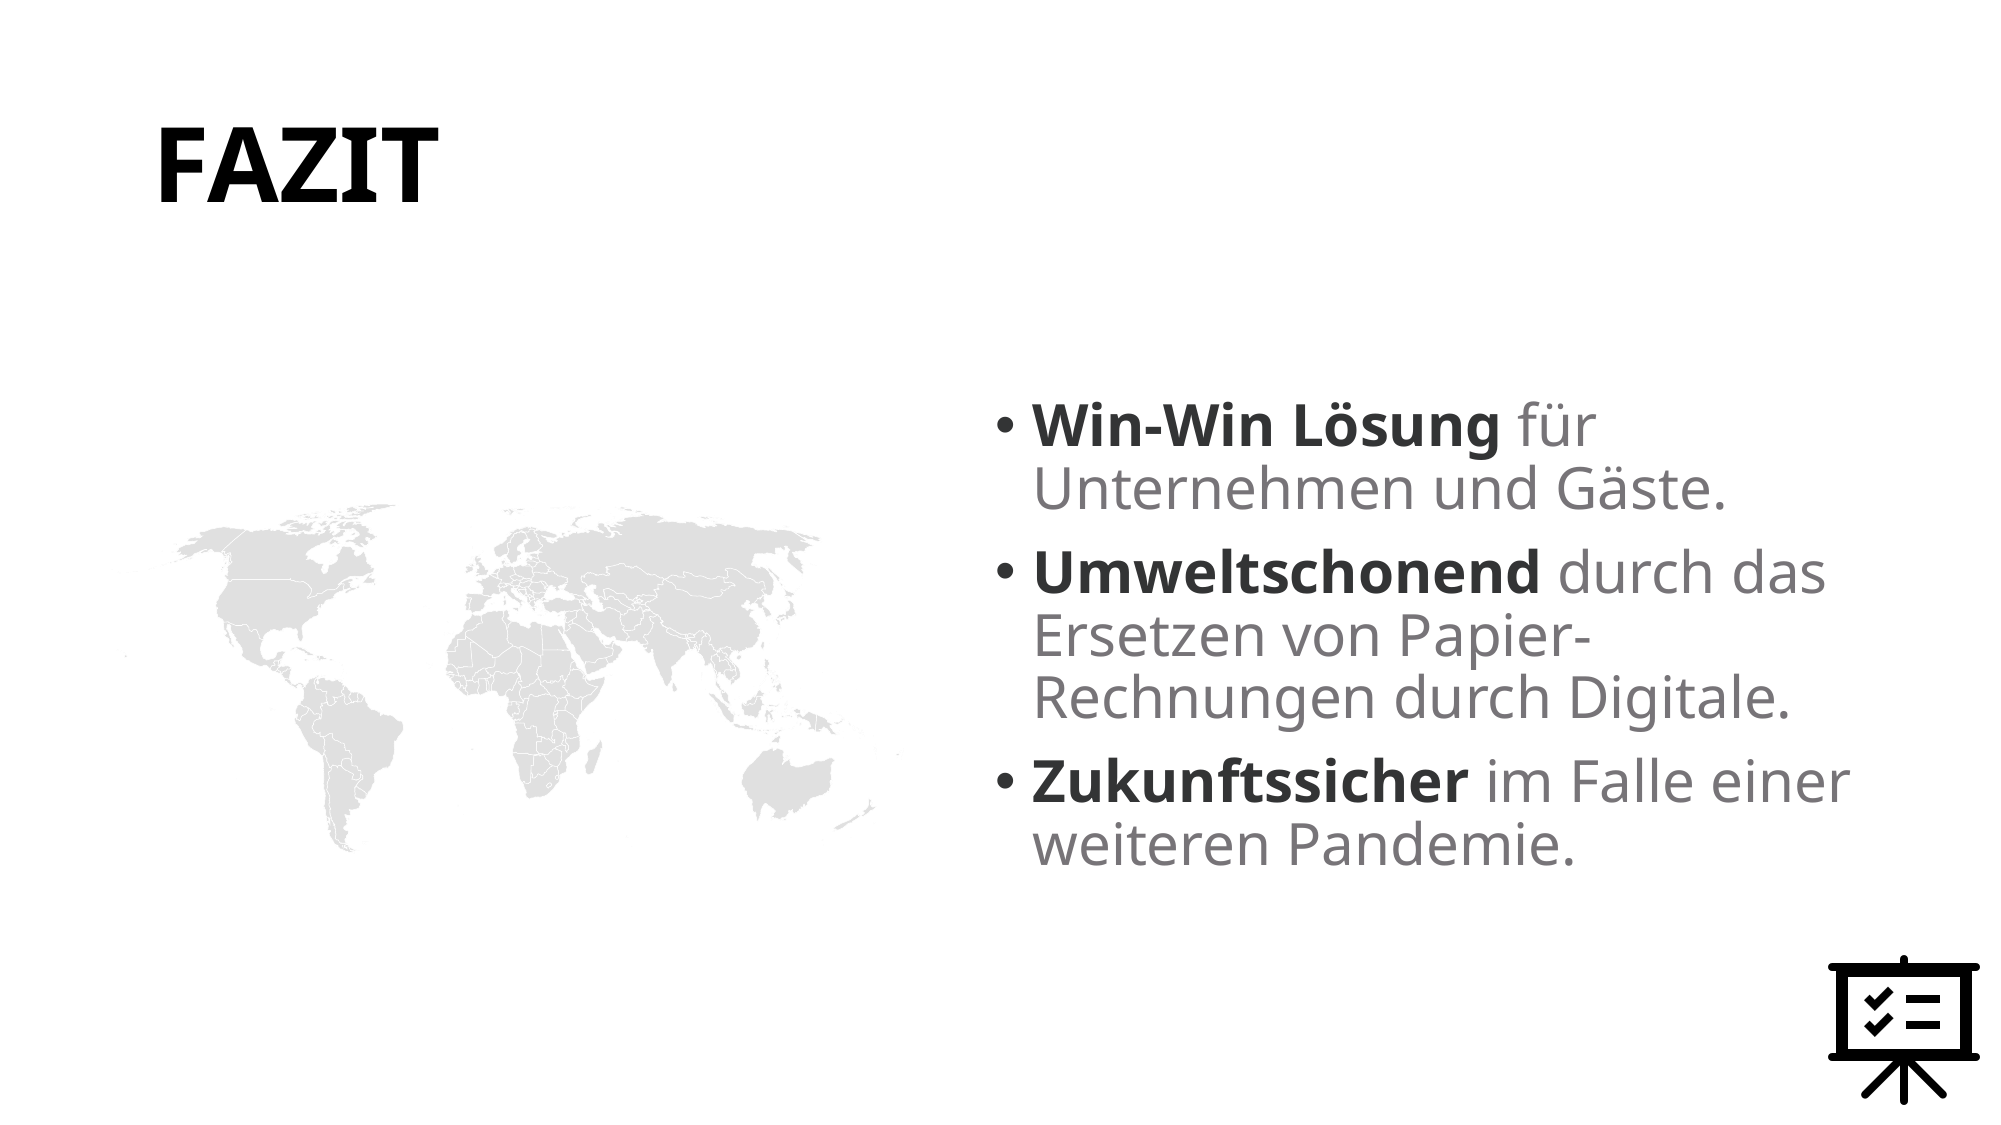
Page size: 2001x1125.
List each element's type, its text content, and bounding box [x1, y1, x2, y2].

title FAZIT [137, 59, 1863, 278]
list Win-Win Lösung für Unternehmen und Gäste. Umweltschonend durch das Ersetzen von Papier-Rechnungen durch Digitale. Zukunftssicher im Falle einer weiteren Pandemie. [980, 388, 1949, 910]
picture [1808, 933, 2000, 1125]
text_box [111, 504, 904, 854]
